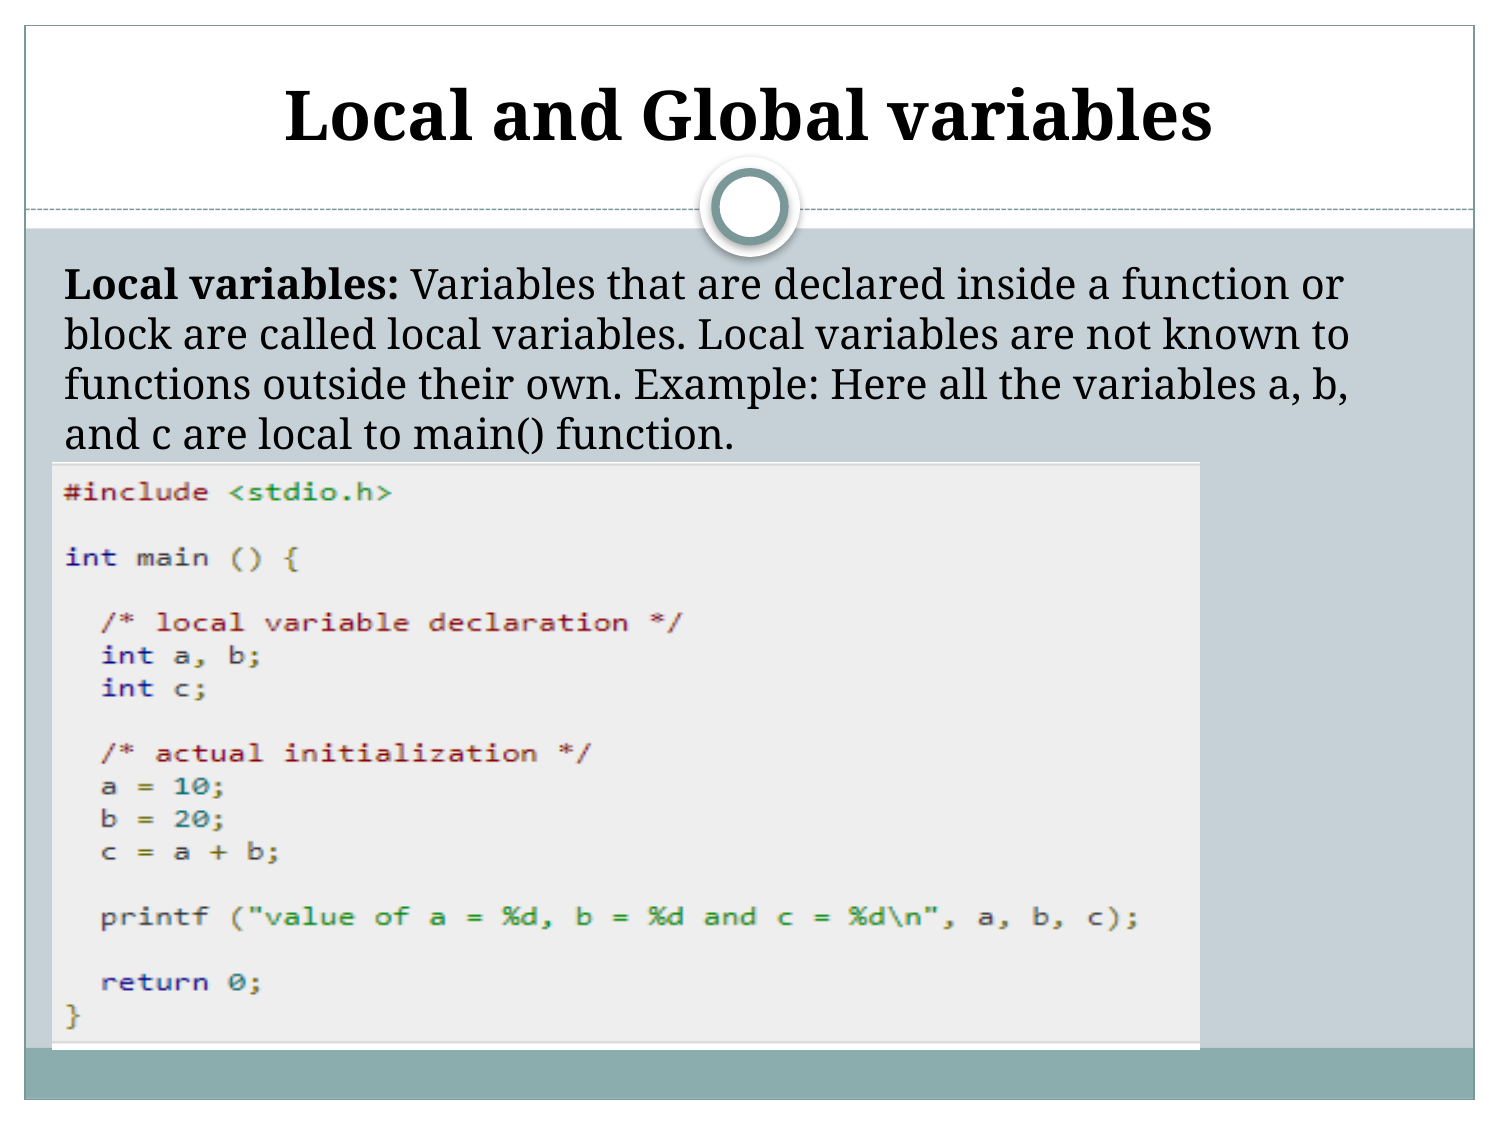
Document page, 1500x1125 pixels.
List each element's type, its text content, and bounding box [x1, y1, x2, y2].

title Local and Global variables [49, 37, 1450, 162]
list Local variables: Variables that are declared inside a function or block are called local variables. Local variables are not known to functions outside their own. Example: Here all the variables a, b, and c are local to main() function. [49, 250, 1445, 1001]
picture [52, 462, 1201, 1051]
